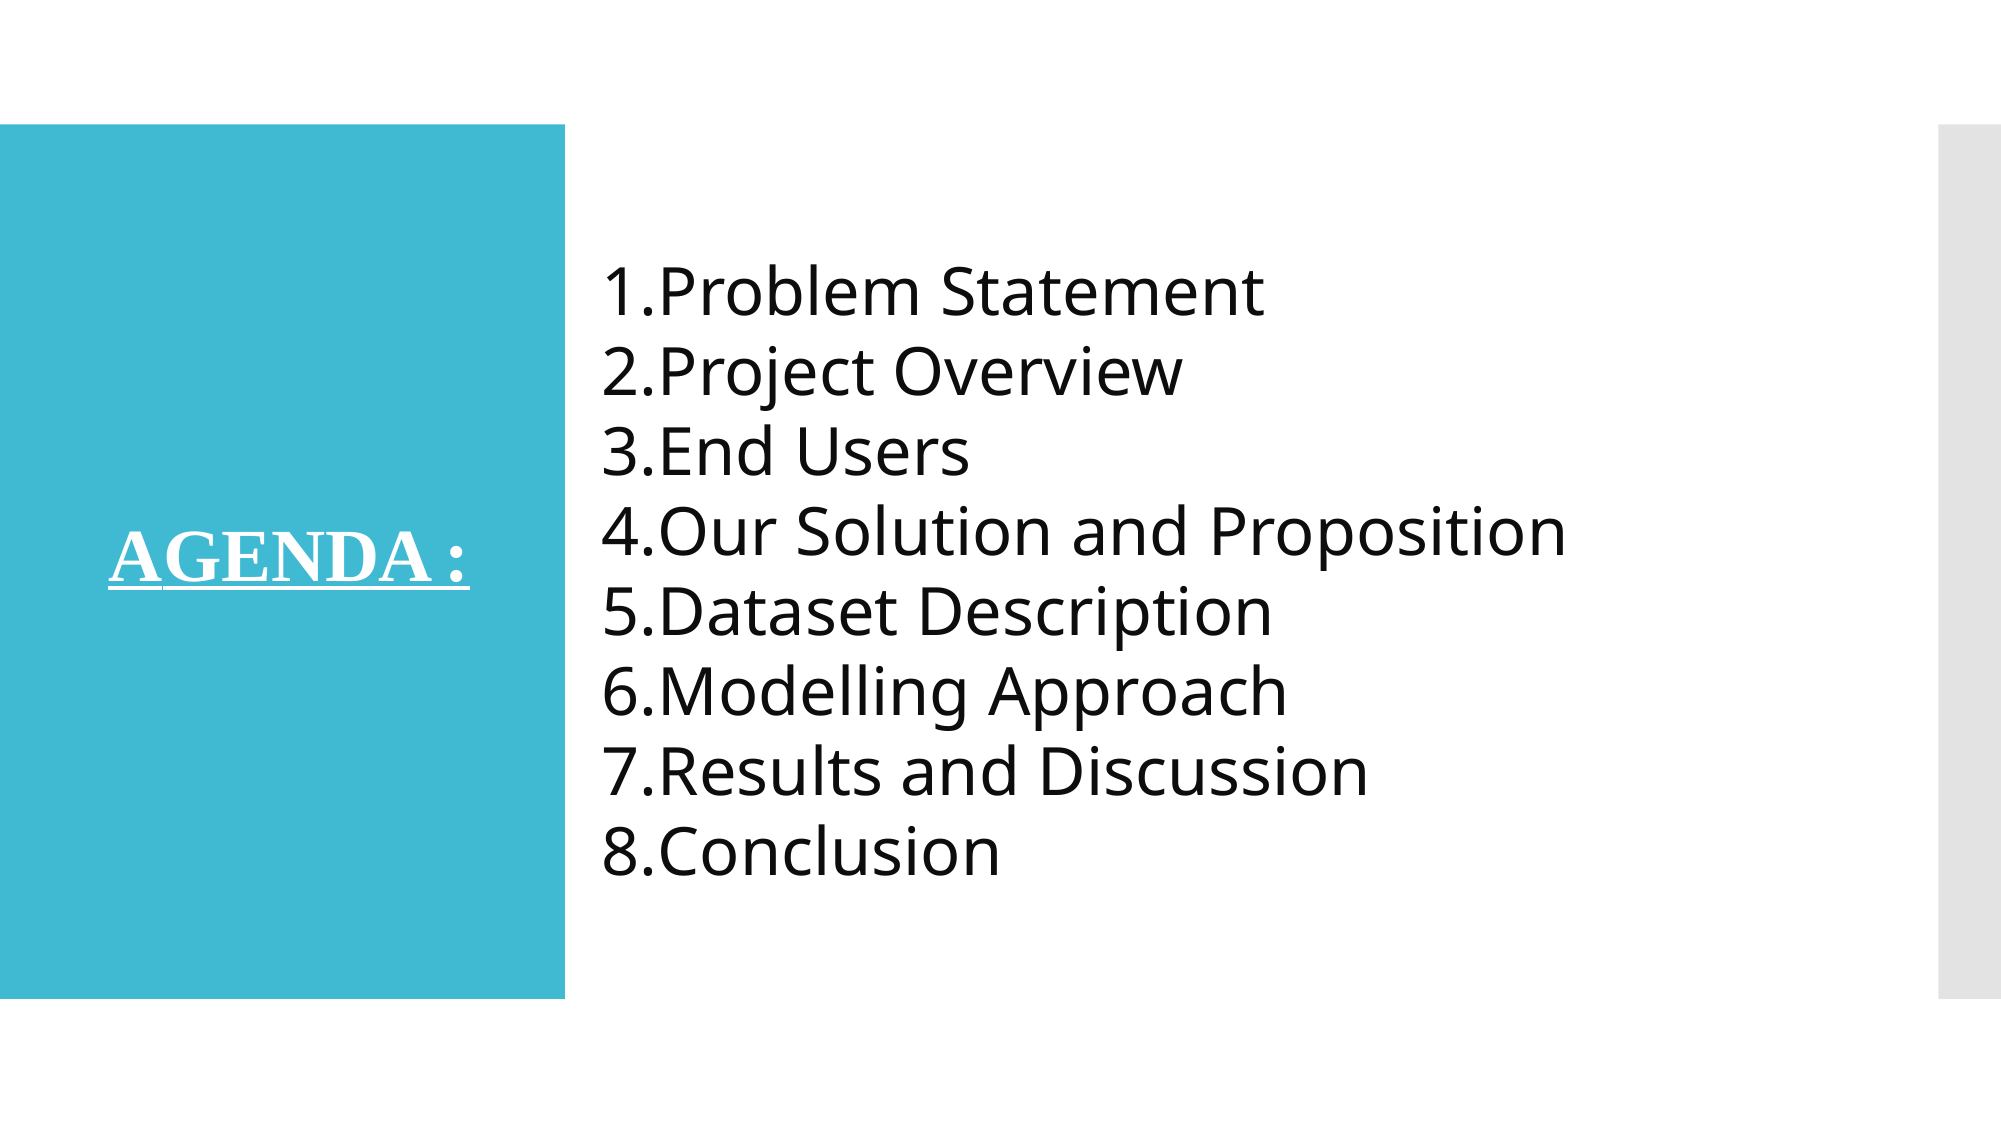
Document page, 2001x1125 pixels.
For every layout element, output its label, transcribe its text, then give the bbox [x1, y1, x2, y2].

title AGENDA : [93, 180, 586, 935]
text_box Problem Statement Project Overview End Users Our Solution and Proposition Dataset Description Modelling Approach Results and Discussion Conclusion [586, 141, 1585, 997]
